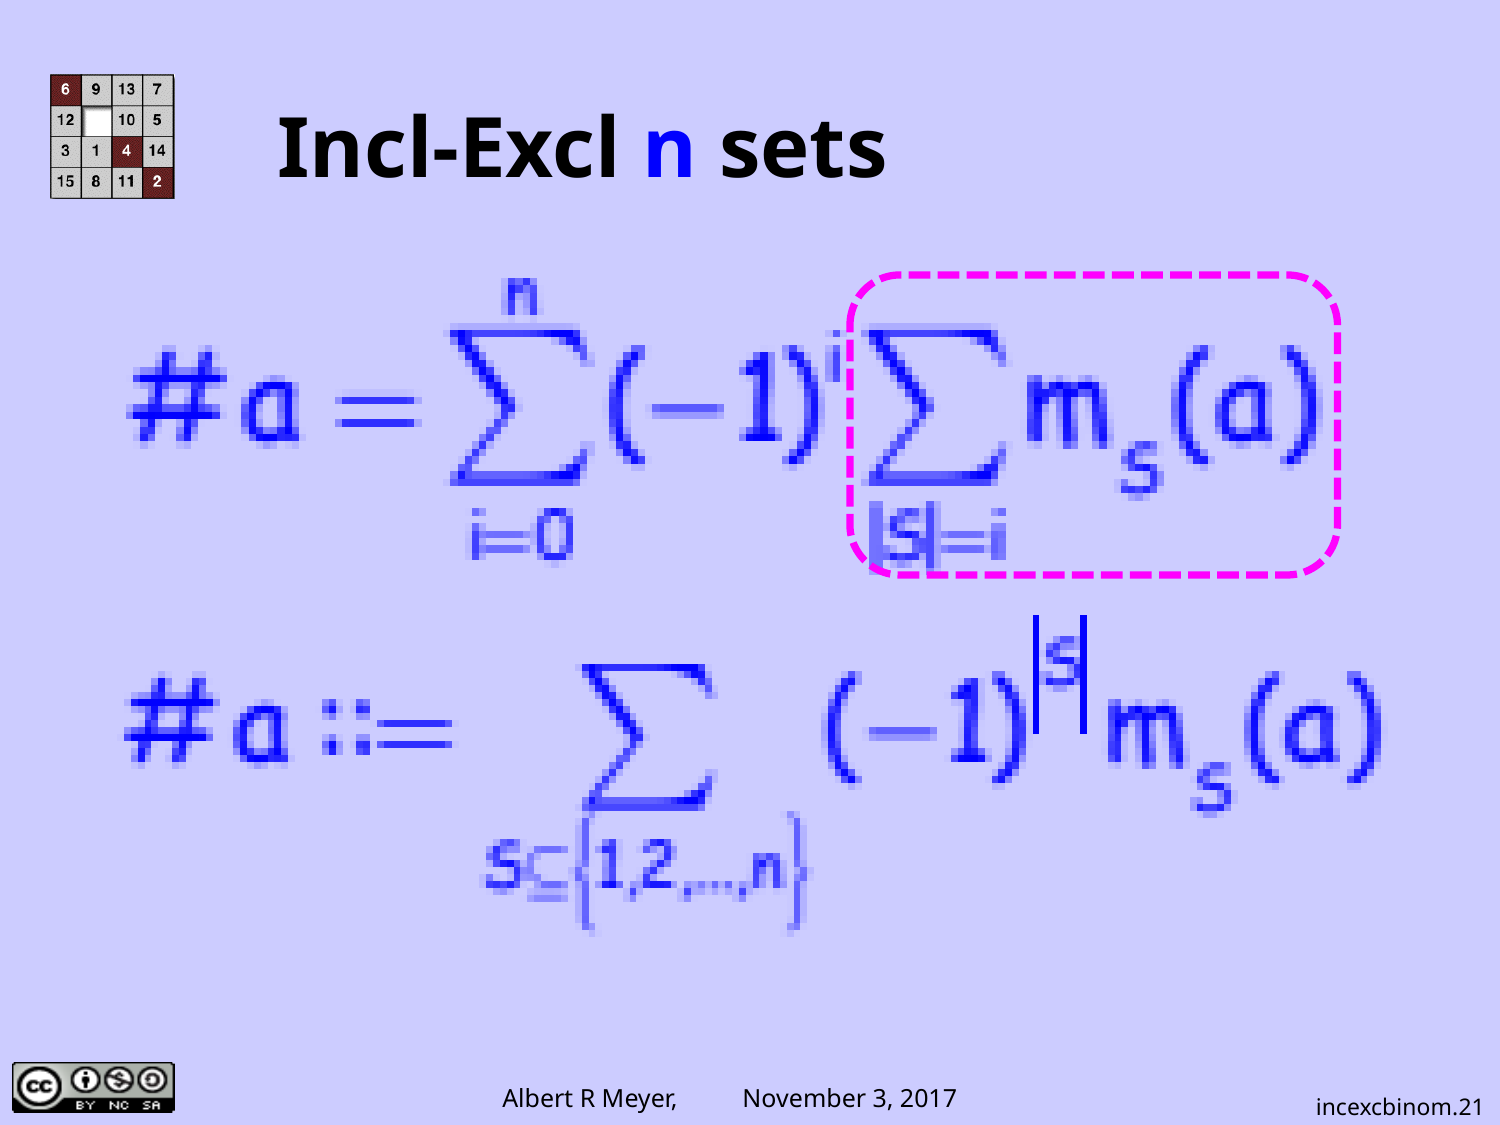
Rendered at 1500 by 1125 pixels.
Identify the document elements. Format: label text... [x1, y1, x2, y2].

picture [50, 74, 175, 199]
slide_number incexcbinom.21 [1062, 1084, 1500, 1125]
title Incl-Excl n sets [262, 49, 1251, 217]
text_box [111, 218, 1338, 584]
picture [12, 1062, 175, 1113]
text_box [111, 587, 1389, 939]
